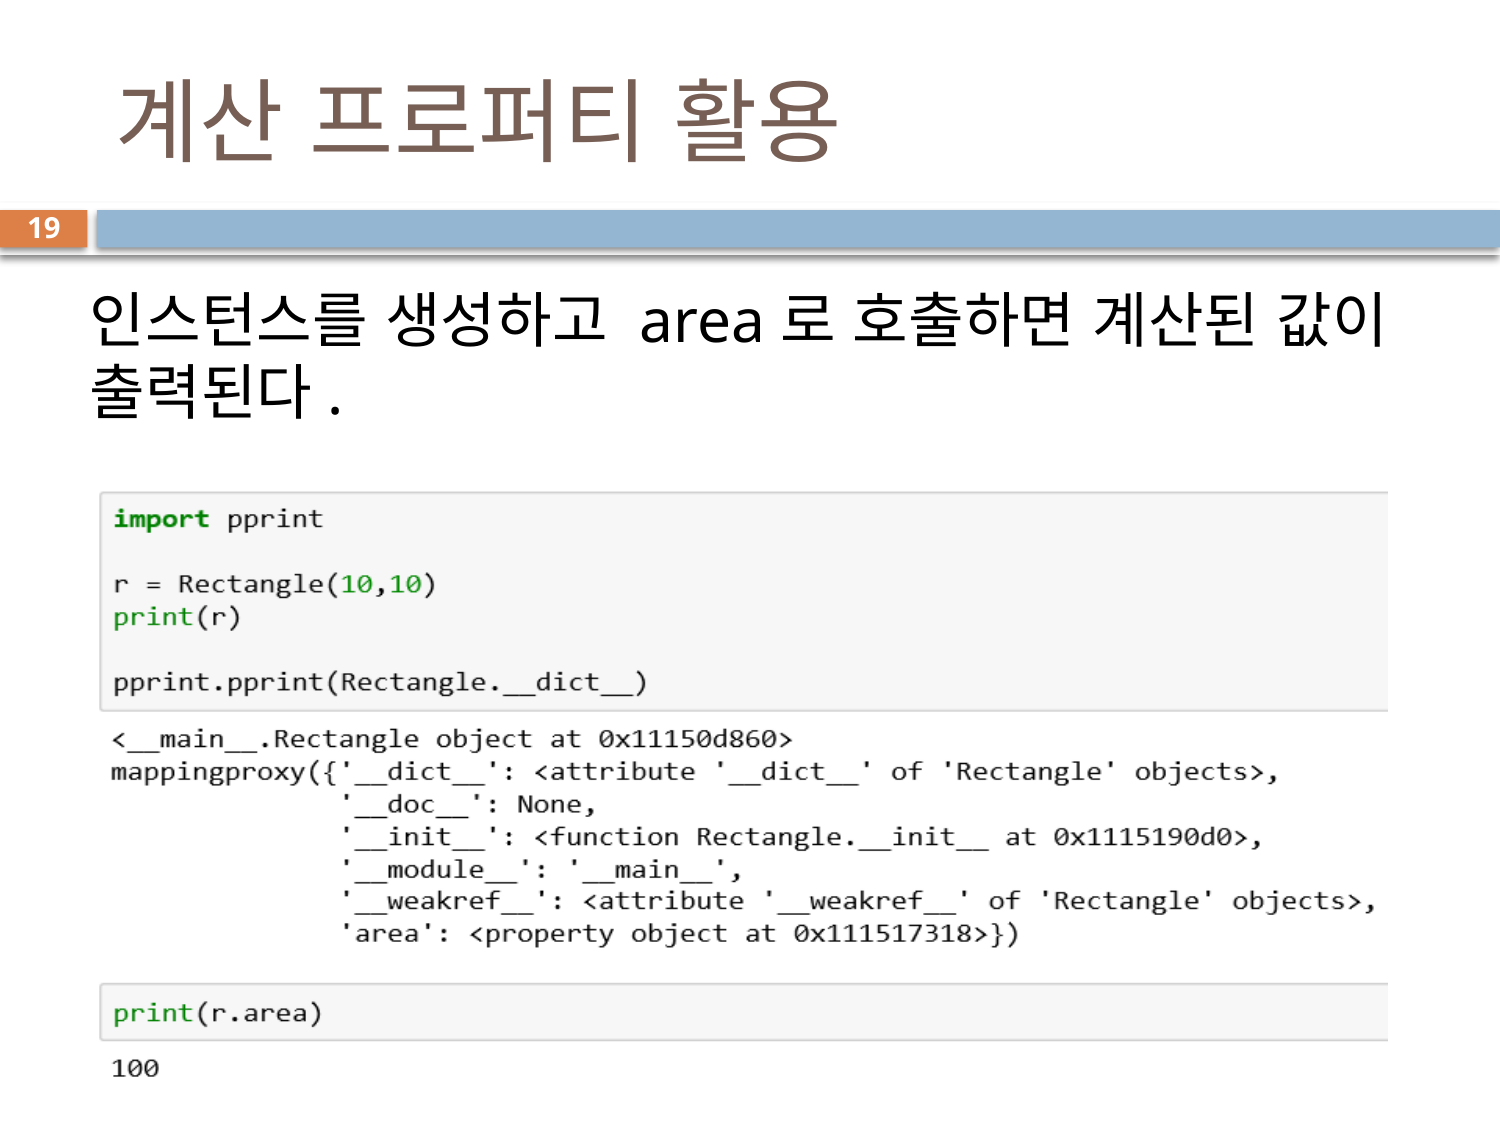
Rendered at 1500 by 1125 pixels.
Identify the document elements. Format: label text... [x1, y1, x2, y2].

title 계산 프로퍼티 활용 [100, 37, 1438, 200]
picture [98, 479, 1388, 1102]
list 인스턴스를 생성하고 area로 호출하면 계산된 값이 출력된다. [75, 274, 1425, 563]
slide_number 19 [0, 208, 88, 249]
